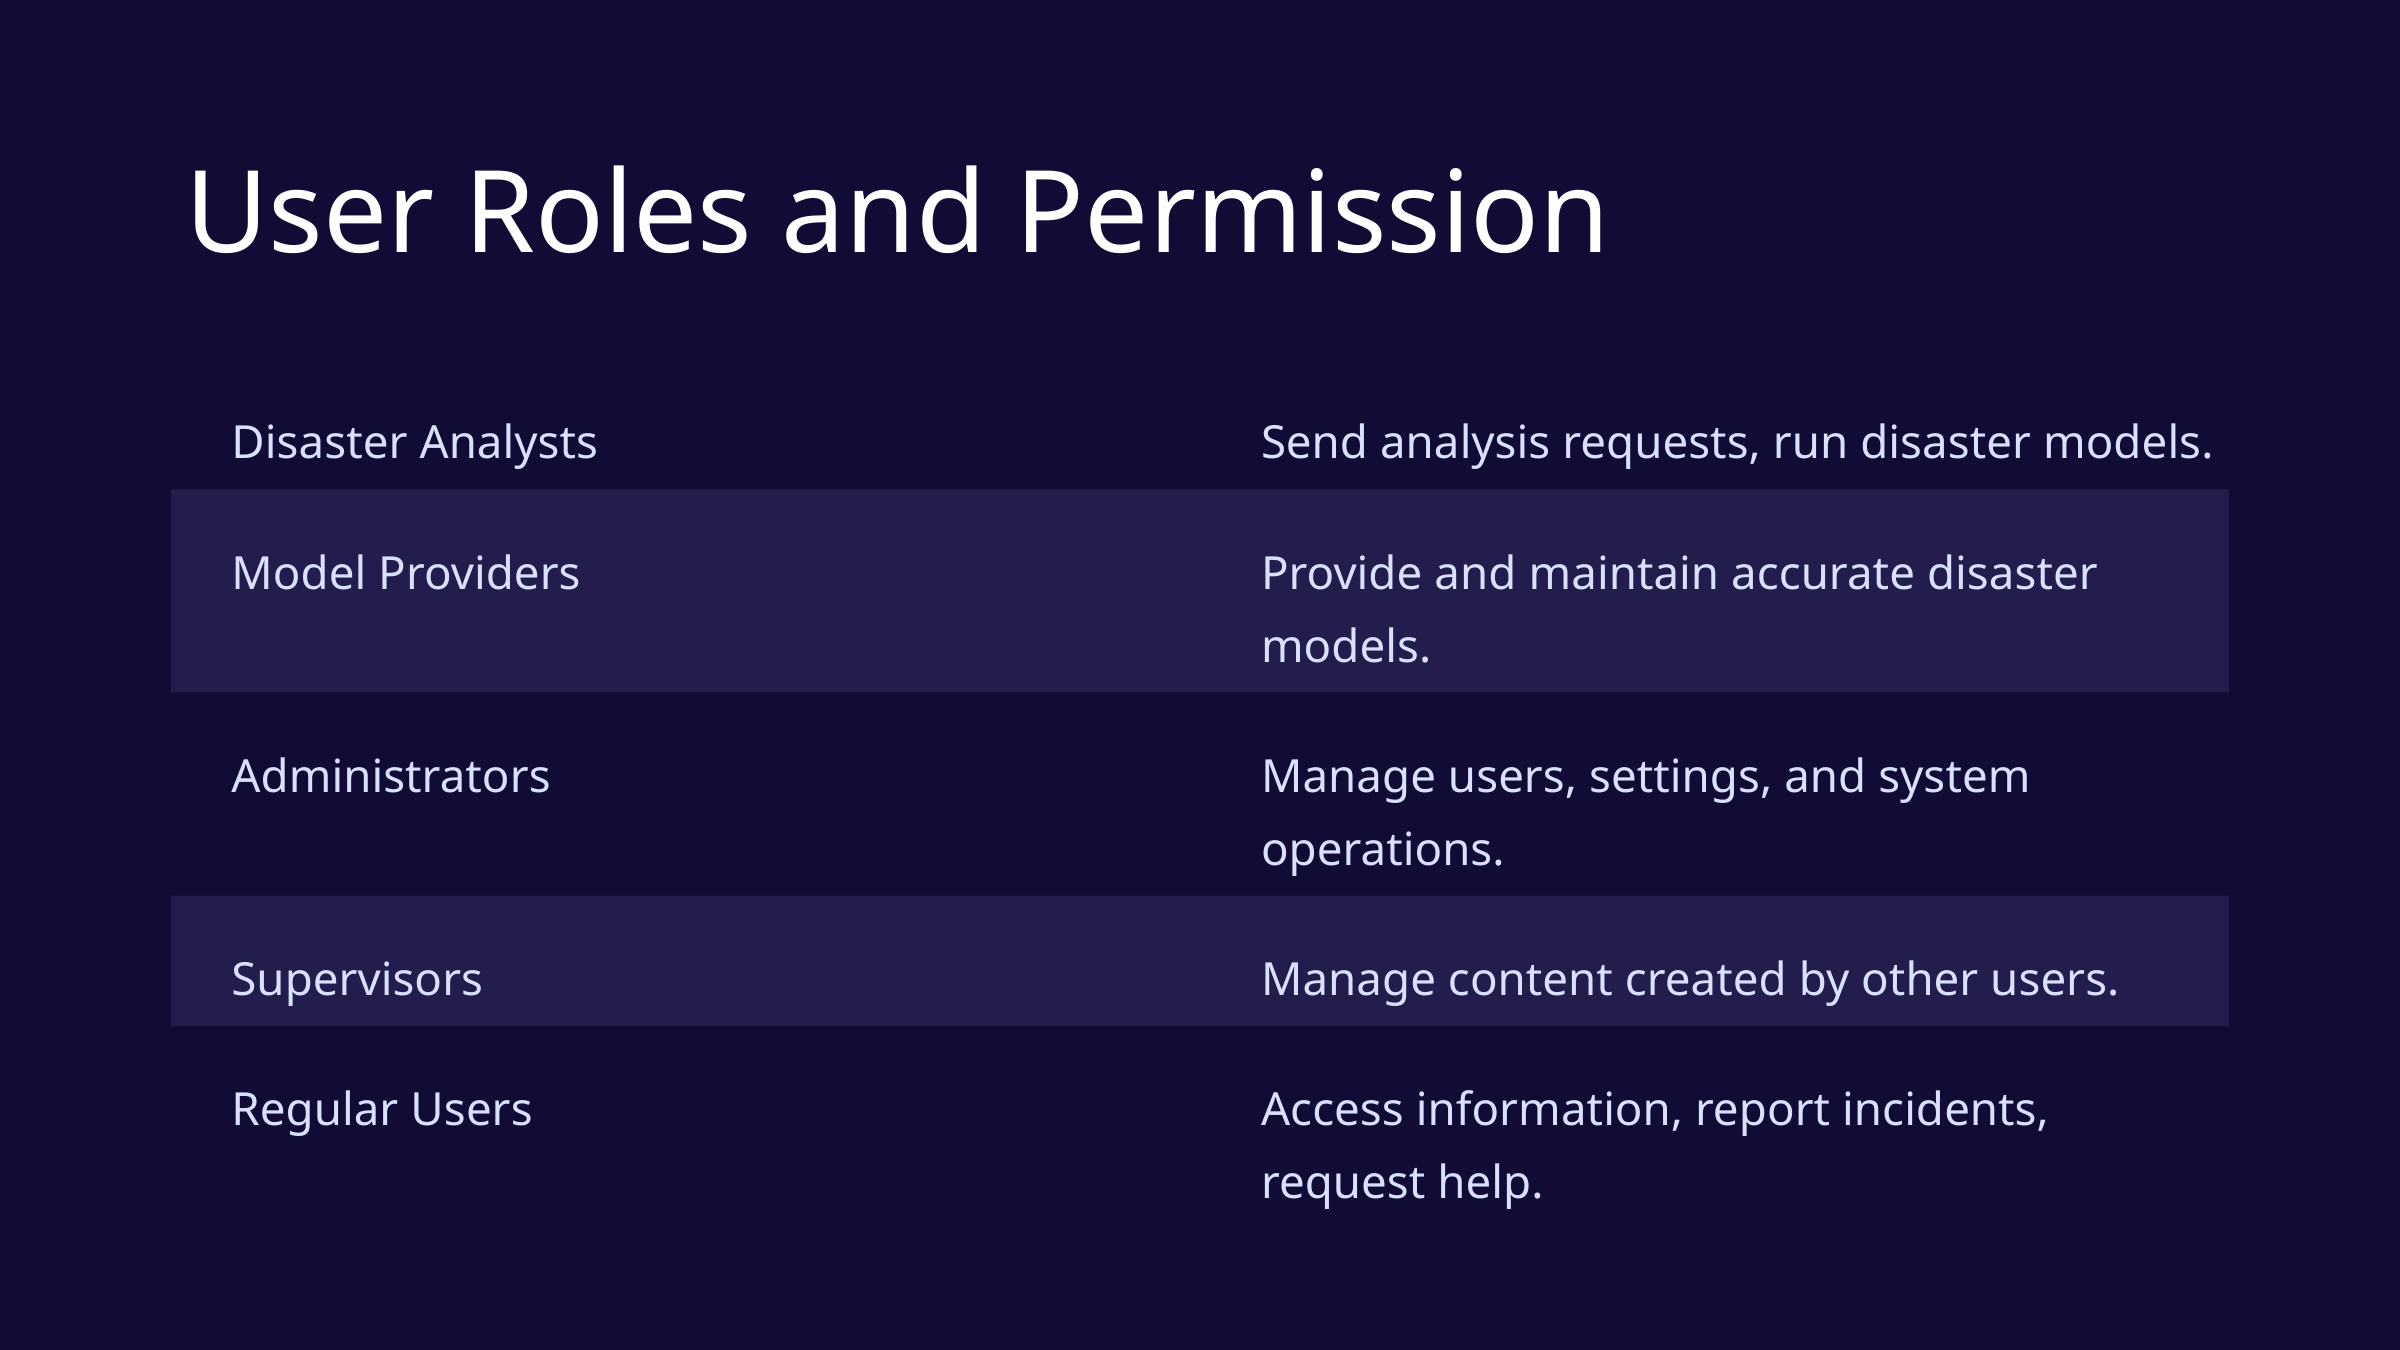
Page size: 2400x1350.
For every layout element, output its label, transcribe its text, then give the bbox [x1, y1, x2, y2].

text_box Administrators [216, 721, 1154, 794]
text_box User Roles and Permission [170, 125, 1520, 268]
text_box [170, 895, 2229, 1026]
text_box Access information, report incidents, request help. [1246, 1054, 2184, 1201]
text_box Regular Users [216, 1054, 1154, 1128]
text_box Model Providers [216, 517, 1154, 591]
text_box Provide and maintain accurate disaster models. [1246, 517, 2184, 664]
text_box Send analysis requests, run disaster models. [1246, 387, 2184, 461]
text_box [170, 489, 2229, 693]
text_box Supervisors [216, 924, 1154, 998]
text_box [0, 0, 2400, 1350]
text_box Disaster Analysts [216, 387, 1154, 461]
text_box Manage content created by other users. [1246, 924, 2184, 998]
text_box Manage users, settings, and system operations. [1246, 721, 2184, 867]
